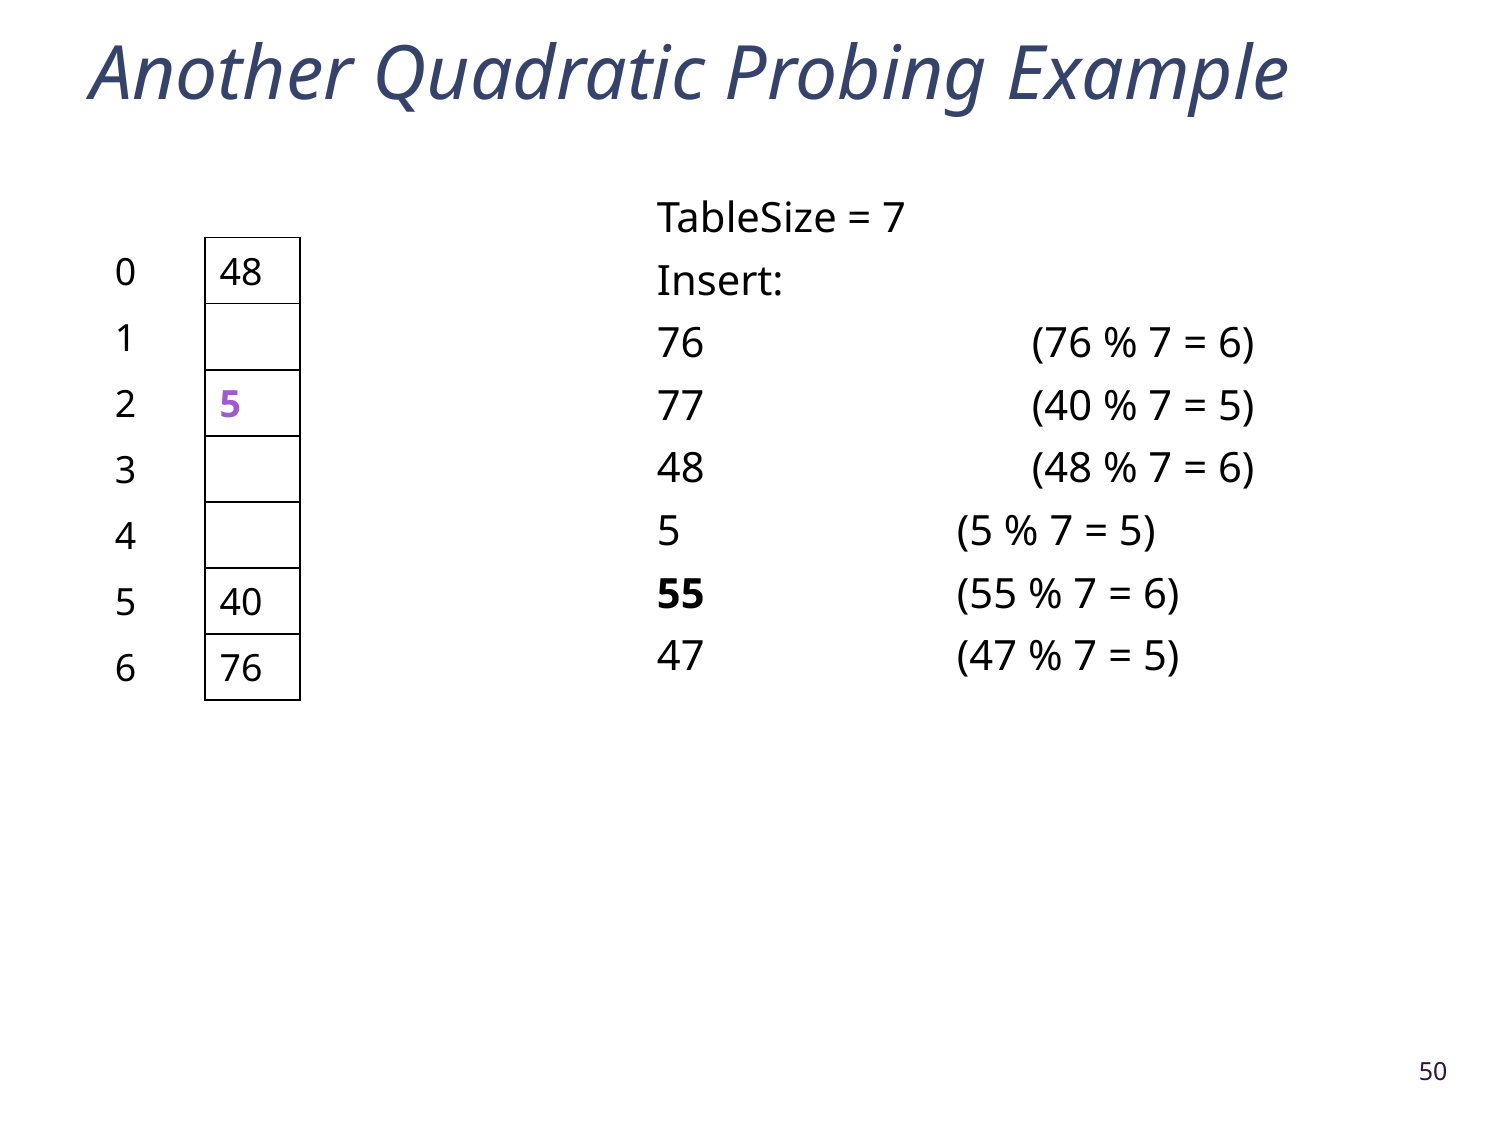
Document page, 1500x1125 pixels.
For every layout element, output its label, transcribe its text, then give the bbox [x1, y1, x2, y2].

table_cell 6 [100, 634, 204, 700]
table_cell 40 [206, 569, 299, 633]
table_cell [206, 304, 299, 369]
table_cell 2 [100, 370, 204, 436]
slide_number 50 [1333, 1042, 1463, 1103]
table_cell [206, 437, 299, 501]
table_header 0 [100, 238, 204, 304]
table_cell 76 [206, 635, 299, 699]
text_box TableSize = 7 Insert: (76 % 7 = 6) (40 % 7 = 5) 48 (48 % 7 = 6) 5 (5 % 7 = 5) 55 (55 % 7 = 6) 47 (47 % 7 = 5) [642, 183, 1365, 874]
table_cell 5 [206, 371, 299, 435]
table_header 48 [206, 238, 299, 303]
title Another Quadratic Probing Example [75, 24, 1463, 105]
table_cell 5 [100, 568, 204, 634]
table_cell 3 [100, 436, 204, 502]
table_cell 4 [100, 502, 204, 568]
table_cell [206, 503, 299, 567]
table_cell 1 [100, 304, 204, 370]
